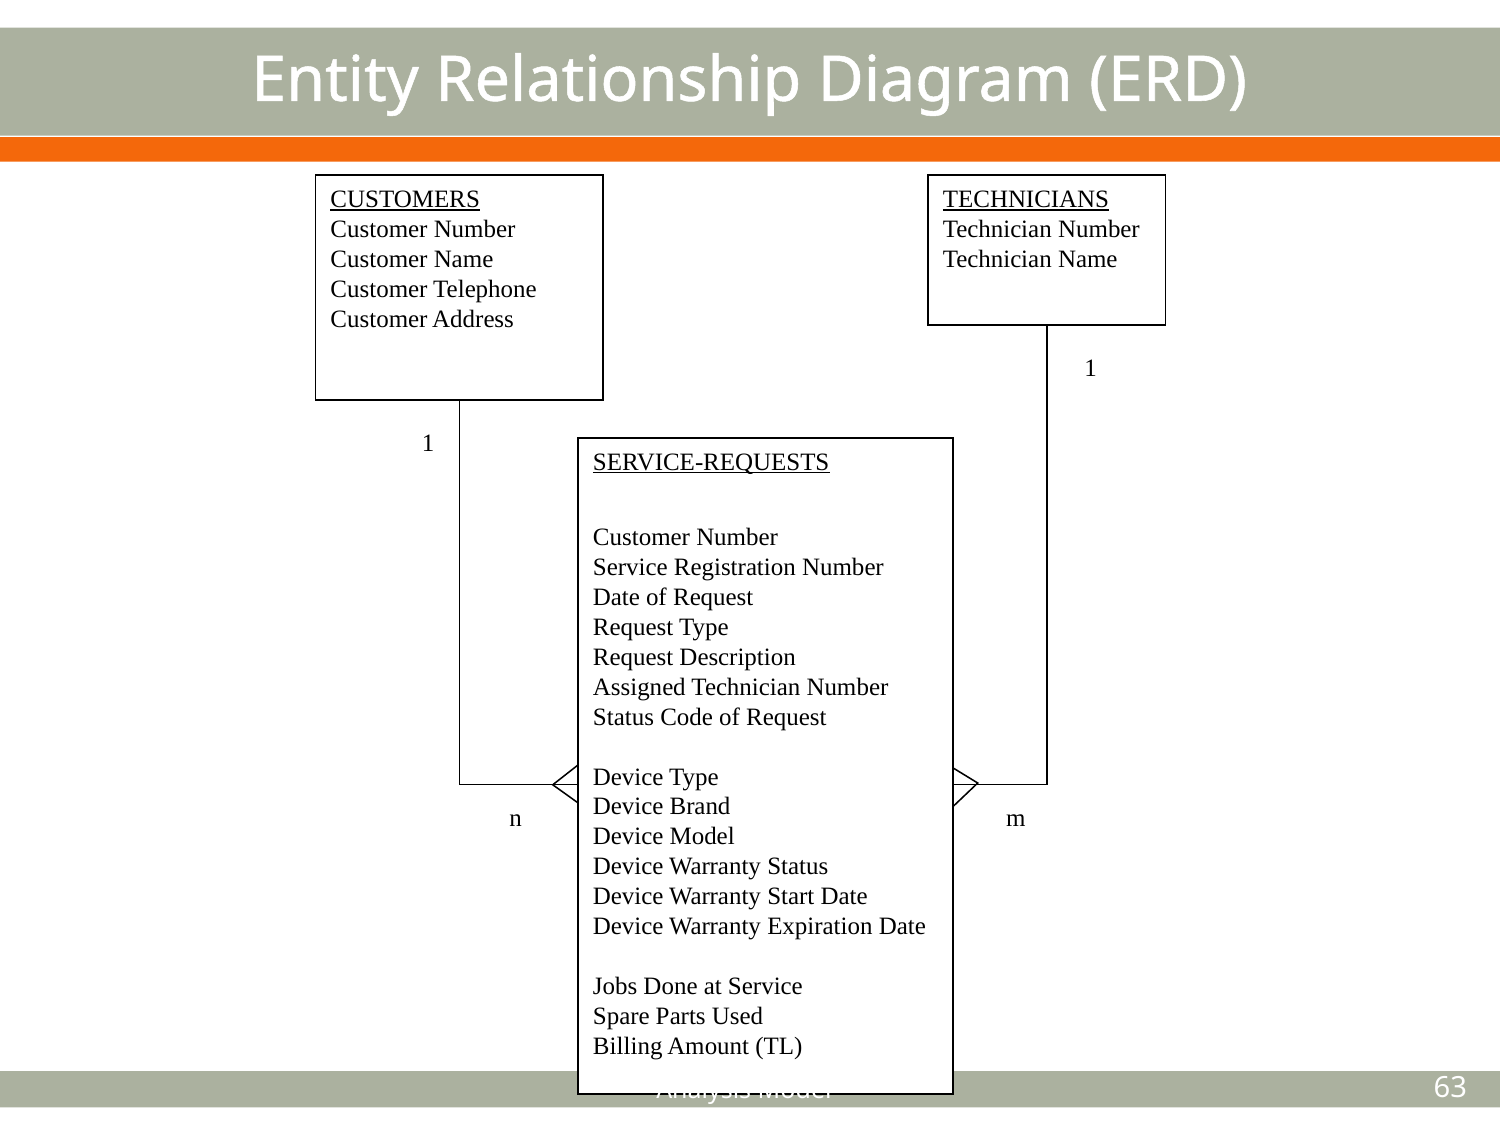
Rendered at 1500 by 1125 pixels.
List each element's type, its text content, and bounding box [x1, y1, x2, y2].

slide_number 63 [1222, 1058, 1483, 1119]
title Entity Relationship Diagram (ERD) [0, 29, 1500, 123]
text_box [265, 137, 1209, 1118]
